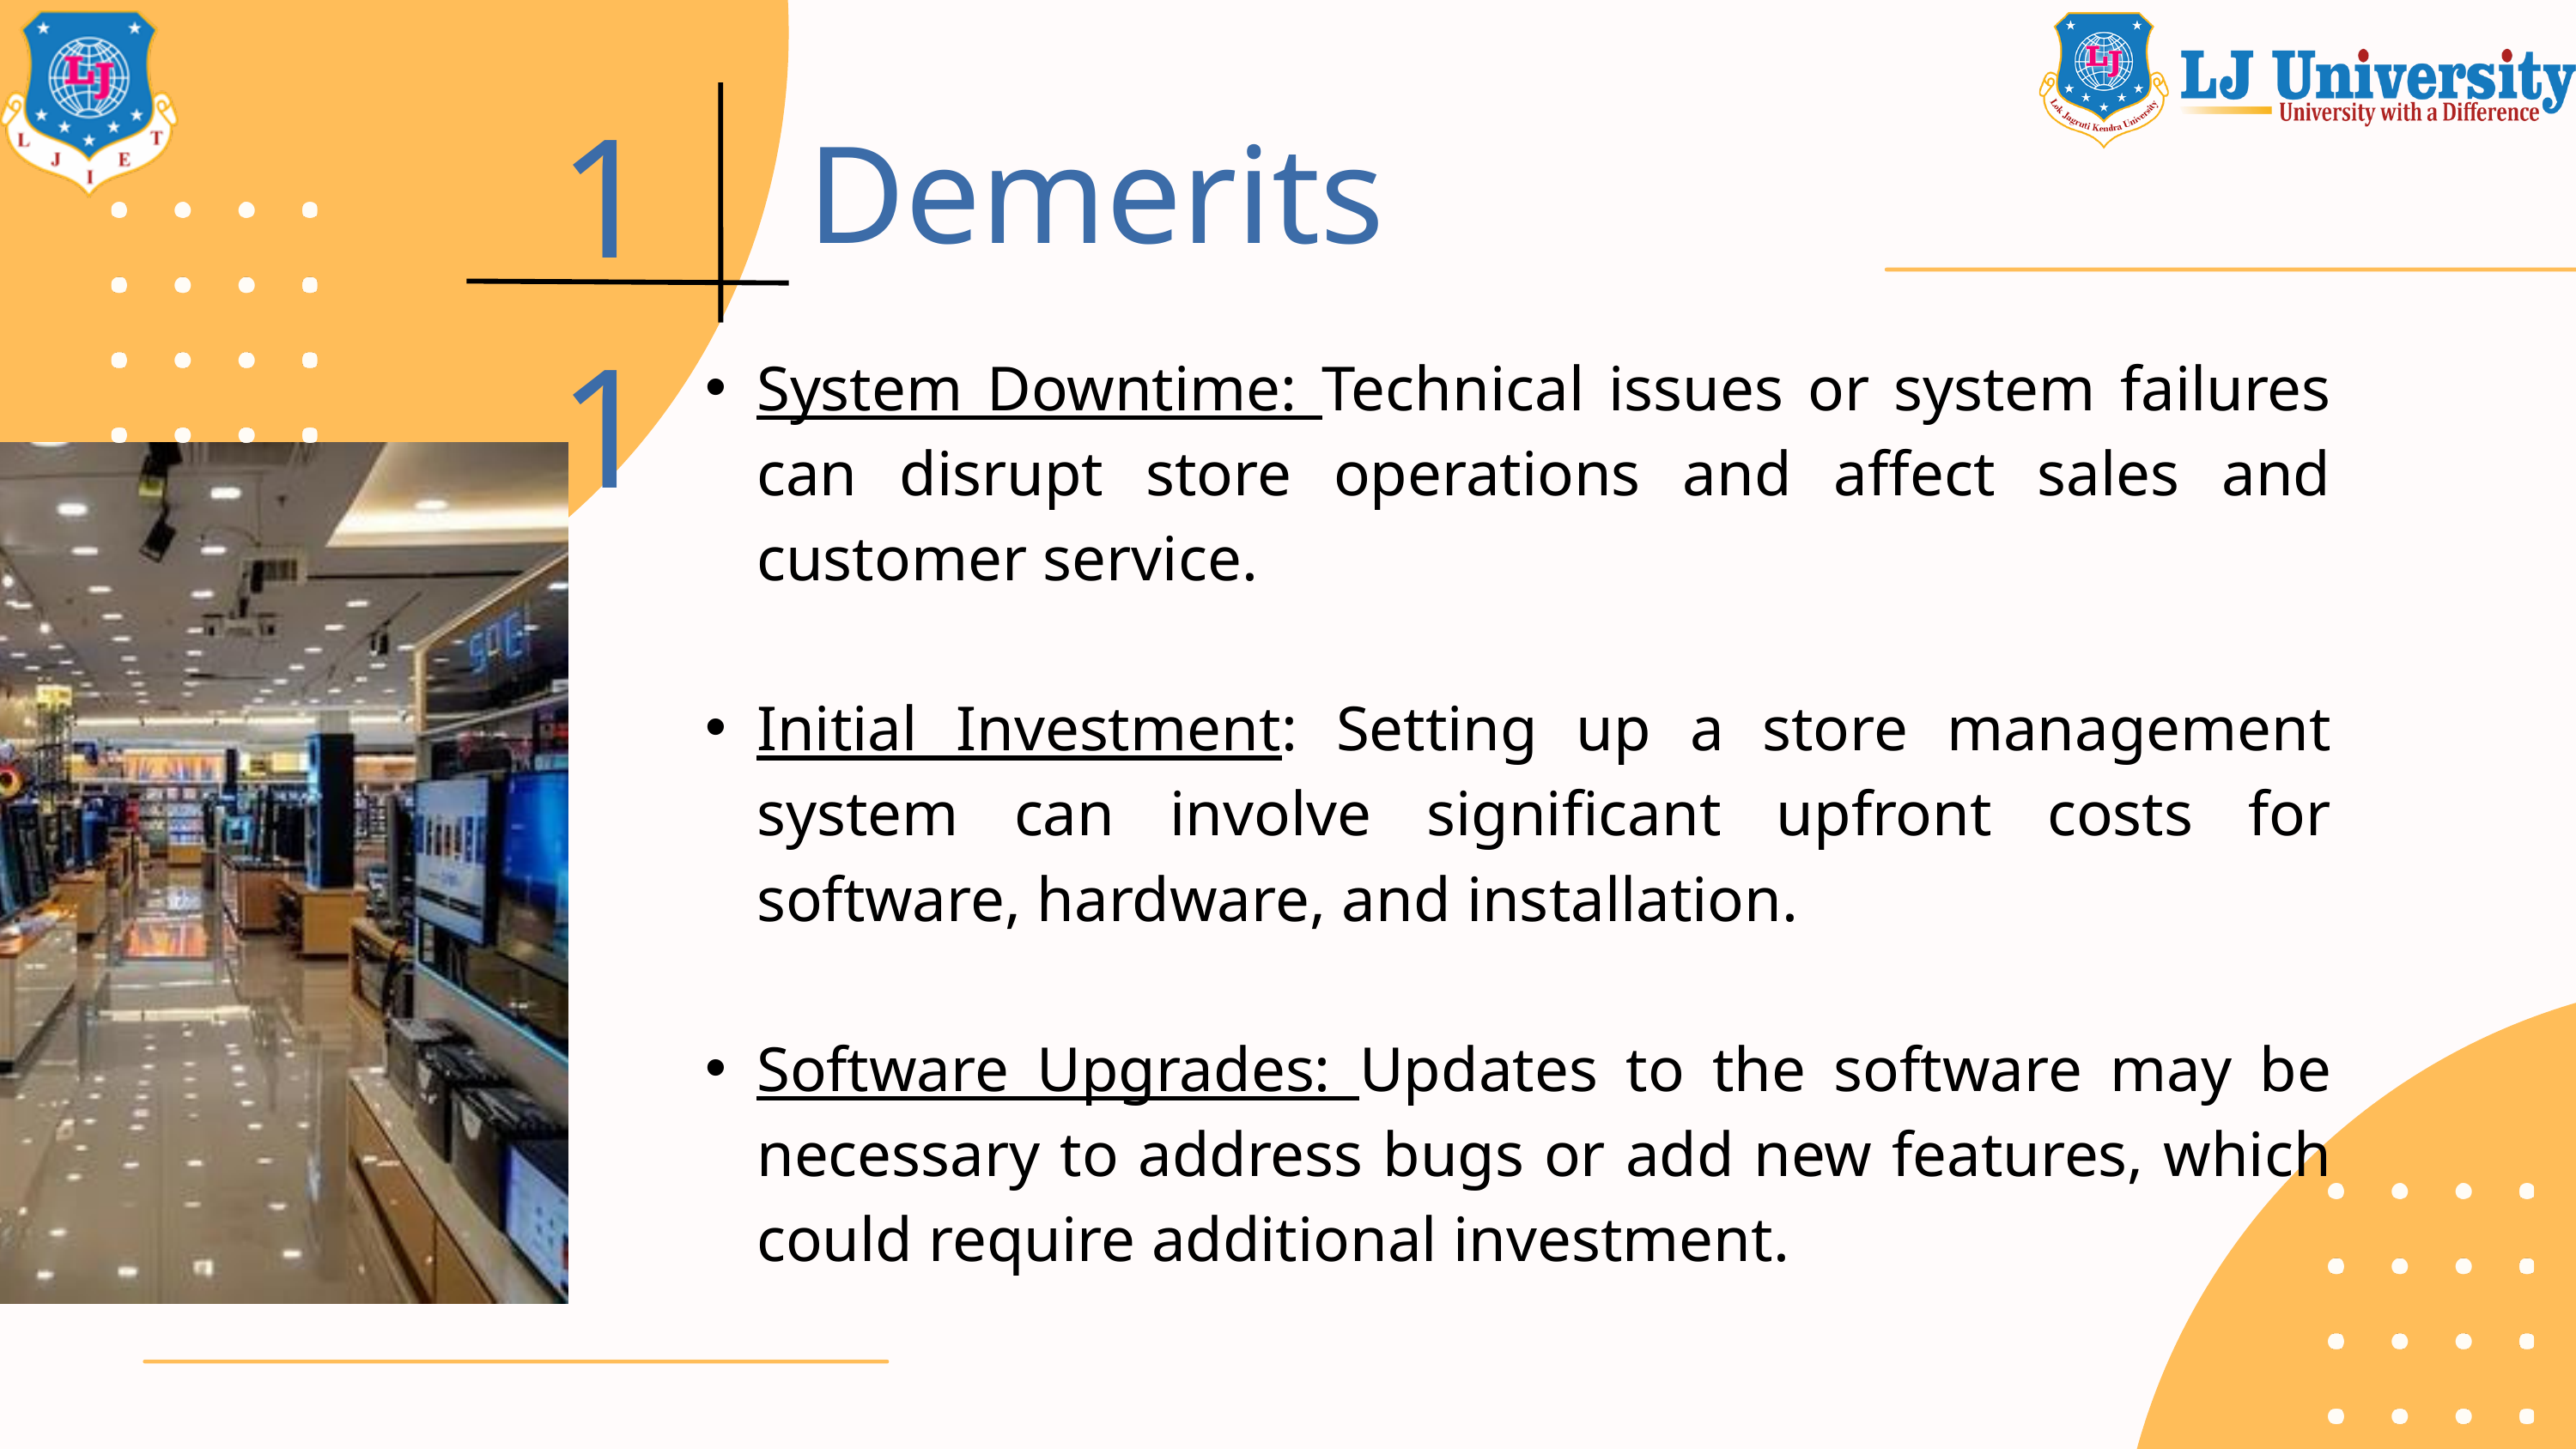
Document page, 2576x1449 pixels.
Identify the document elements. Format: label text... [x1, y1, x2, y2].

text_box [2038, 9, 2576, 152]
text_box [466, 82, 789, 323]
text_box System Downtime: Technical issues or system failures can disrupt store operations and affect sales and customer service. Initial Investment: Setting up a store management system can involve significant upfront costs for software, hardware, and installation. Software Upgrades: Updates to the software may be necessary to address bugs or add new features, which could require additional investment. [653, 337, 2333, 1274]
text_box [0, 0, 789, 677]
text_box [2113, 976, 2576, 1449]
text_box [0, 442, 569, 1304]
text_box Demerits [807, 144, 2178, 270]
